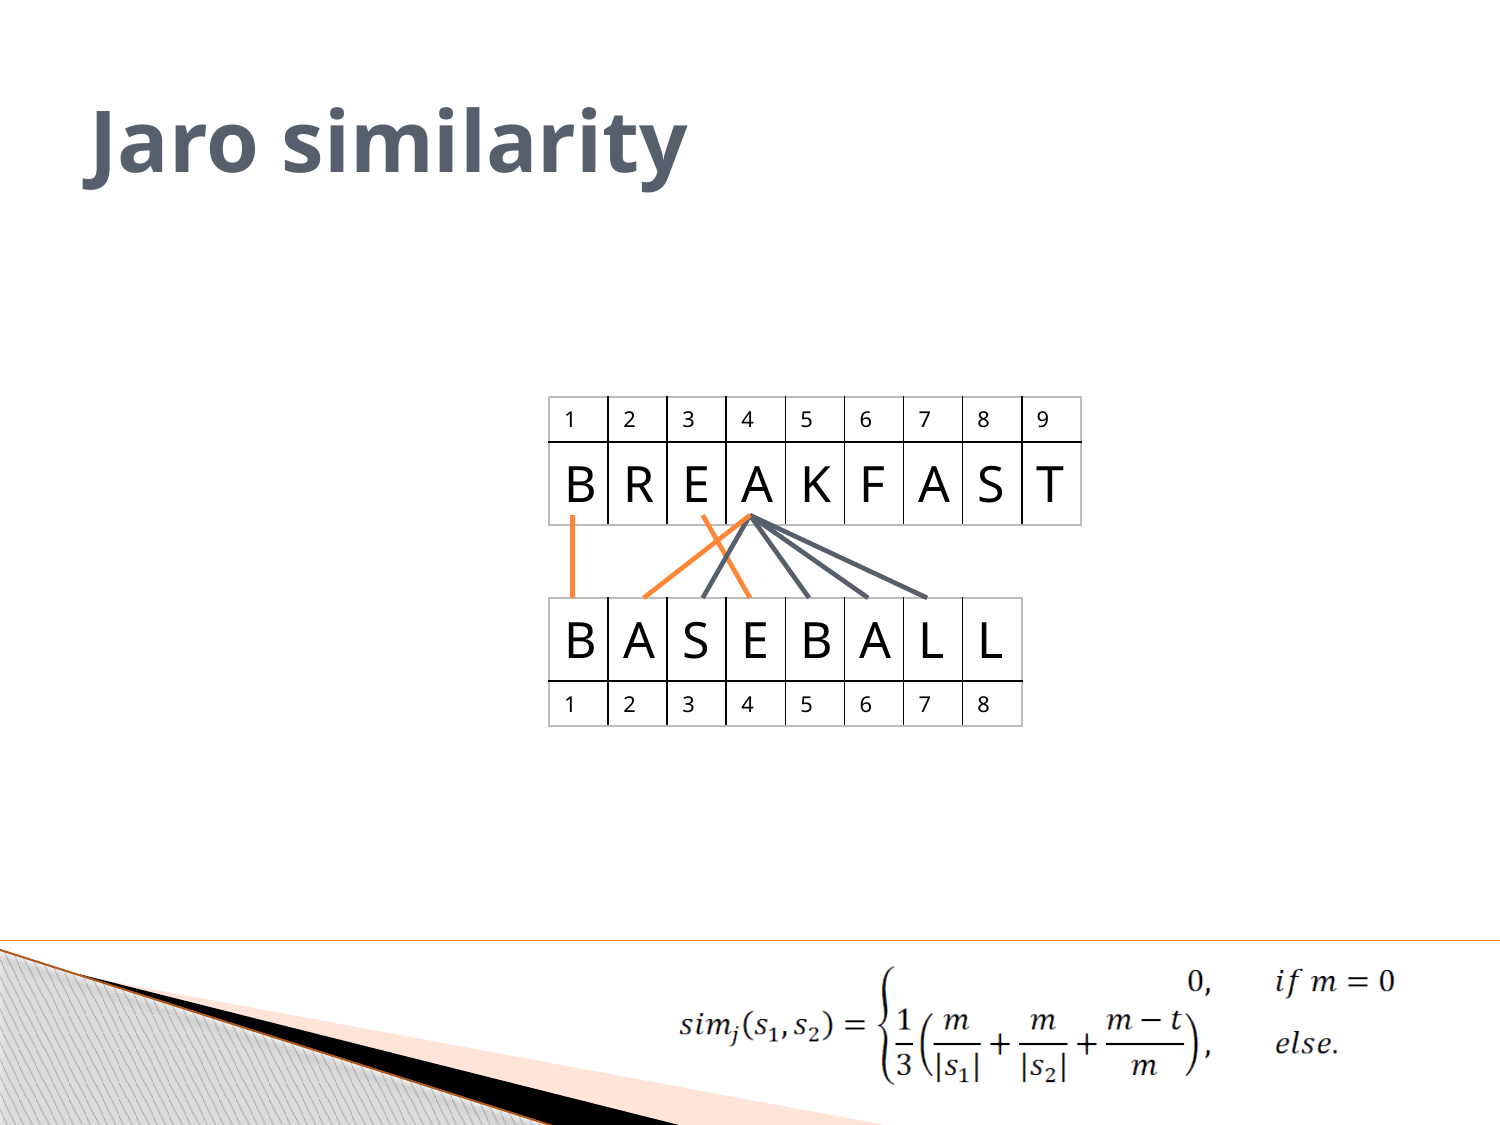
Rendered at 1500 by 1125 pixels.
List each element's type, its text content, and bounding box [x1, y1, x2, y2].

table_cell S [963, 443, 1021, 524]
table_cell 6 [845, 682, 903, 725]
table_cell B [550, 443, 607, 524]
table_header 2 [609, 398, 666, 441]
table_cell A [727, 443, 785, 514]
table_cell E [668, 443, 725, 514]
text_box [643, 514, 751, 599]
table_header L [904, 599, 962, 680]
table_header A [609, 599, 666, 680]
table_cell K [786, 443, 844, 514]
table_header S [668, 611, 725, 680]
table_header A [845, 611, 903, 680]
table_cell T [1023, 443, 1080, 524]
table_cell 2 [609, 682, 666, 725]
table_cell 4 [727, 682, 785, 725]
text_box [810, 514, 928, 599]
table_cell A [904, 443, 962, 524]
table_cell F [845, 443, 903, 514]
table_cell 8 [963, 682, 1021, 725]
table_cell 5 [786, 682, 844, 725]
table_header 7 [904, 398, 962, 441]
title Jaro similarity [75, 45, 1425, 233]
table_header 5 [786, 398, 844, 441]
table_header 4 [727, 398, 785, 441]
table_header 9 [1023, 398, 1080, 441]
table_cell 1 [550, 682, 607, 725]
table_header 8 [963, 398, 1021, 441]
table_cell 7 [904, 682, 962, 725]
table_header E [727, 612, 785, 680]
table_header 3 [668, 398, 725, 441]
table_header B [786, 612, 844, 680]
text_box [751, 514, 810, 599]
table_cell R [609, 443, 666, 524]
table_header 1 [550, 398, 607, 441]
table_cell 3 [668, 682, 725, 725]
picture [678, 963, 1396, 1092]
table_header 6 [845, 398, 903, 441]
table_header B [550, 599, 607, 680]
table_header L [963, 599, 1021, 680]
